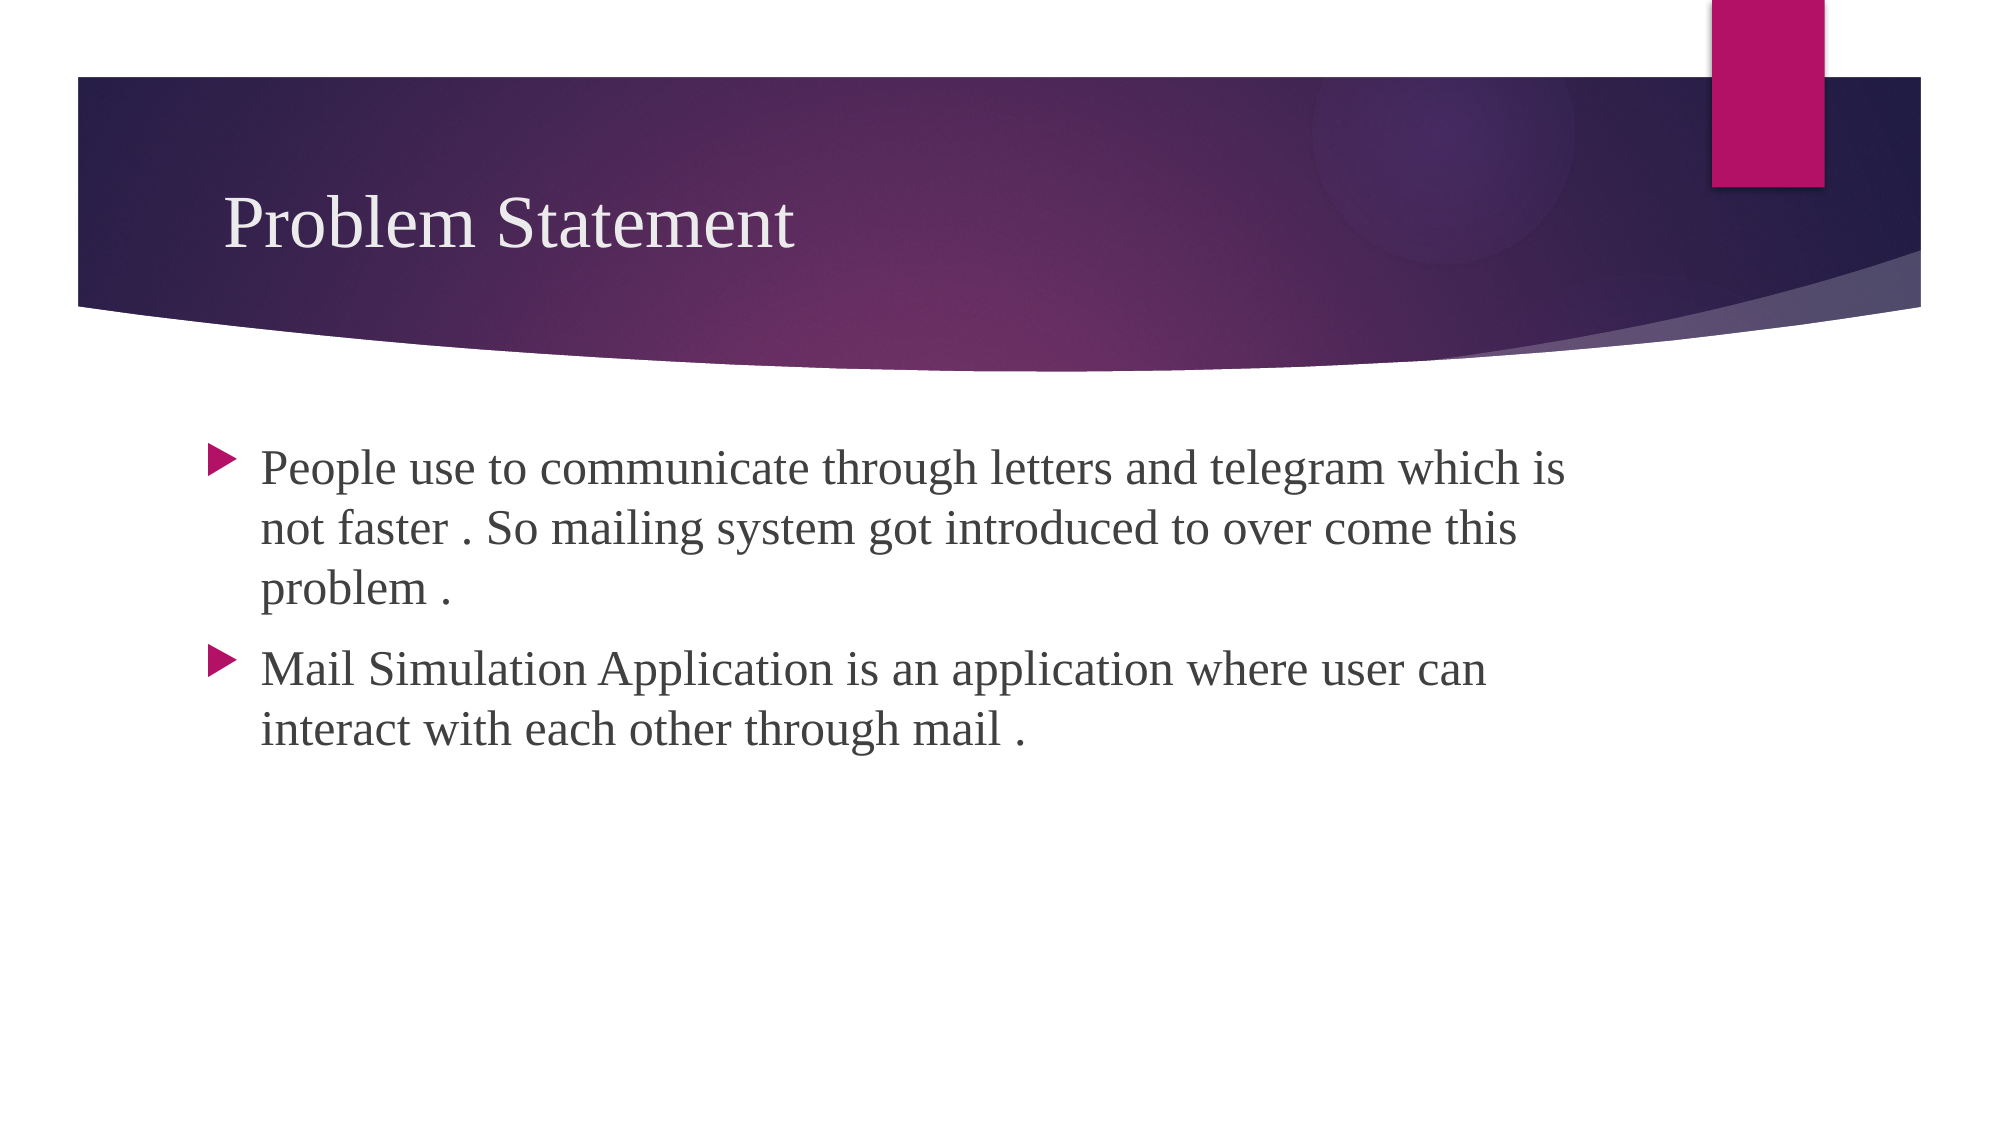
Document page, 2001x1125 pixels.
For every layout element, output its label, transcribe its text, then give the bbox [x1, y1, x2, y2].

title Problem Statement [189, 159, 1627, 276]
list People use to communicate through letters and telegram which is not faster . So mailing system got introduced to over come this problem . Mail Simulation Application is an application where user can interact with each other through mail . [189, 427, 1638, 988]
